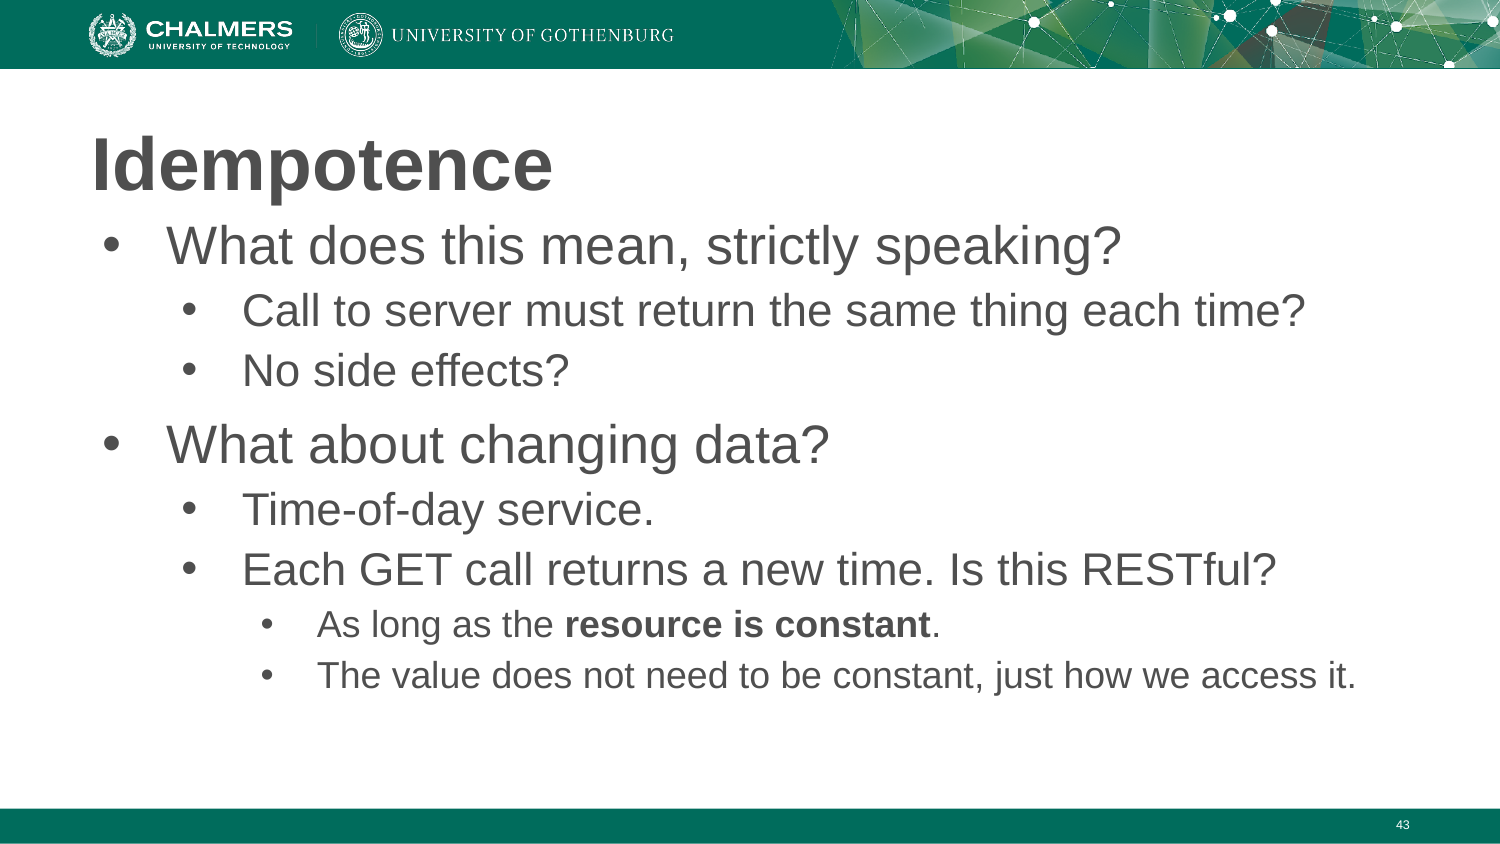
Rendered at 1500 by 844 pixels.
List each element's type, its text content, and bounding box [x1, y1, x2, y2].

slide_number ‹#› [1074, 809, 1425, 844]
title Idempotence [76, 100, 1425, 210]
list What does this mean, strictly speaking? Call to server must return the same thing each time? No side effects? What about changing data? Time-of-day service. Each GET call returns a new time. Is this RESTful? As long as the resource is constant. The value does not need to be constant, just how we access it. [76, 210, 1425, 782]
picture [64, 0, 696, 85]
picture [759, 0, 1500, 68]
